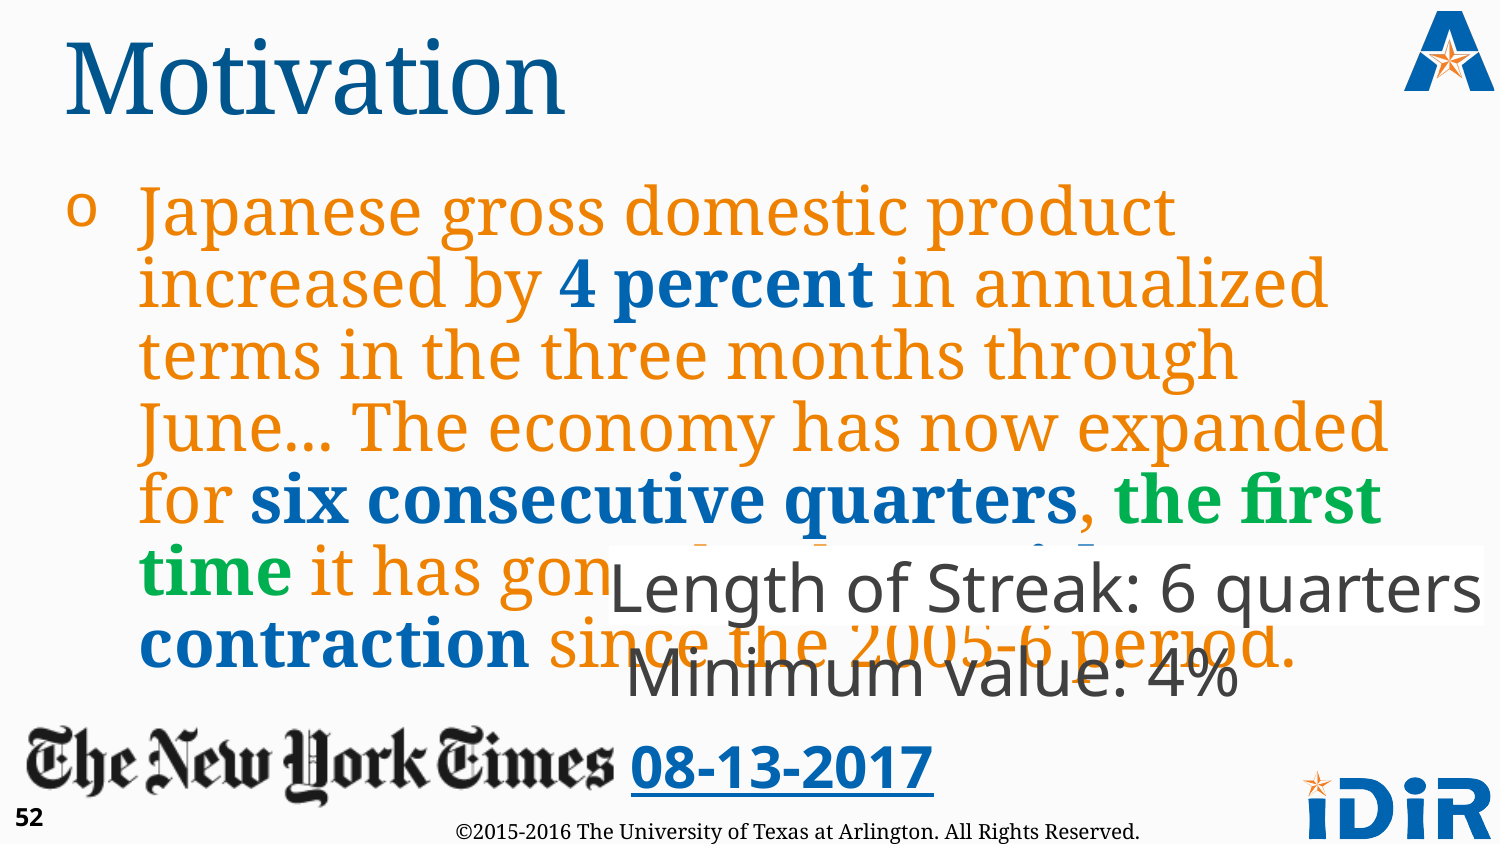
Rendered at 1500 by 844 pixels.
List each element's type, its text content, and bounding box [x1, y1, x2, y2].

picture [23, 710, 617, 812]
list Japanese gross domestic product increased by 4 percent in annualized terms in the three months through June... The economy has now expanded for six consecutive quarters, the first time it has gone that long without a contraction since the 2005-6 period. [63, 178, 1436, 616]
picture [1301, 769, 1495, 844]
text_box Length of Streak: 6 quarters [608, 545, 1484, 626]
title Motivation [63, 28, 1436, 139]
picture [1404, 11, 1495, 91]
text_box 08-13-2017 [630, 729, 935, 800]
text_box Minimum value: 4% [625, 630, 1242, 711]
slide_number 52 [0, 796, 350, 842]
